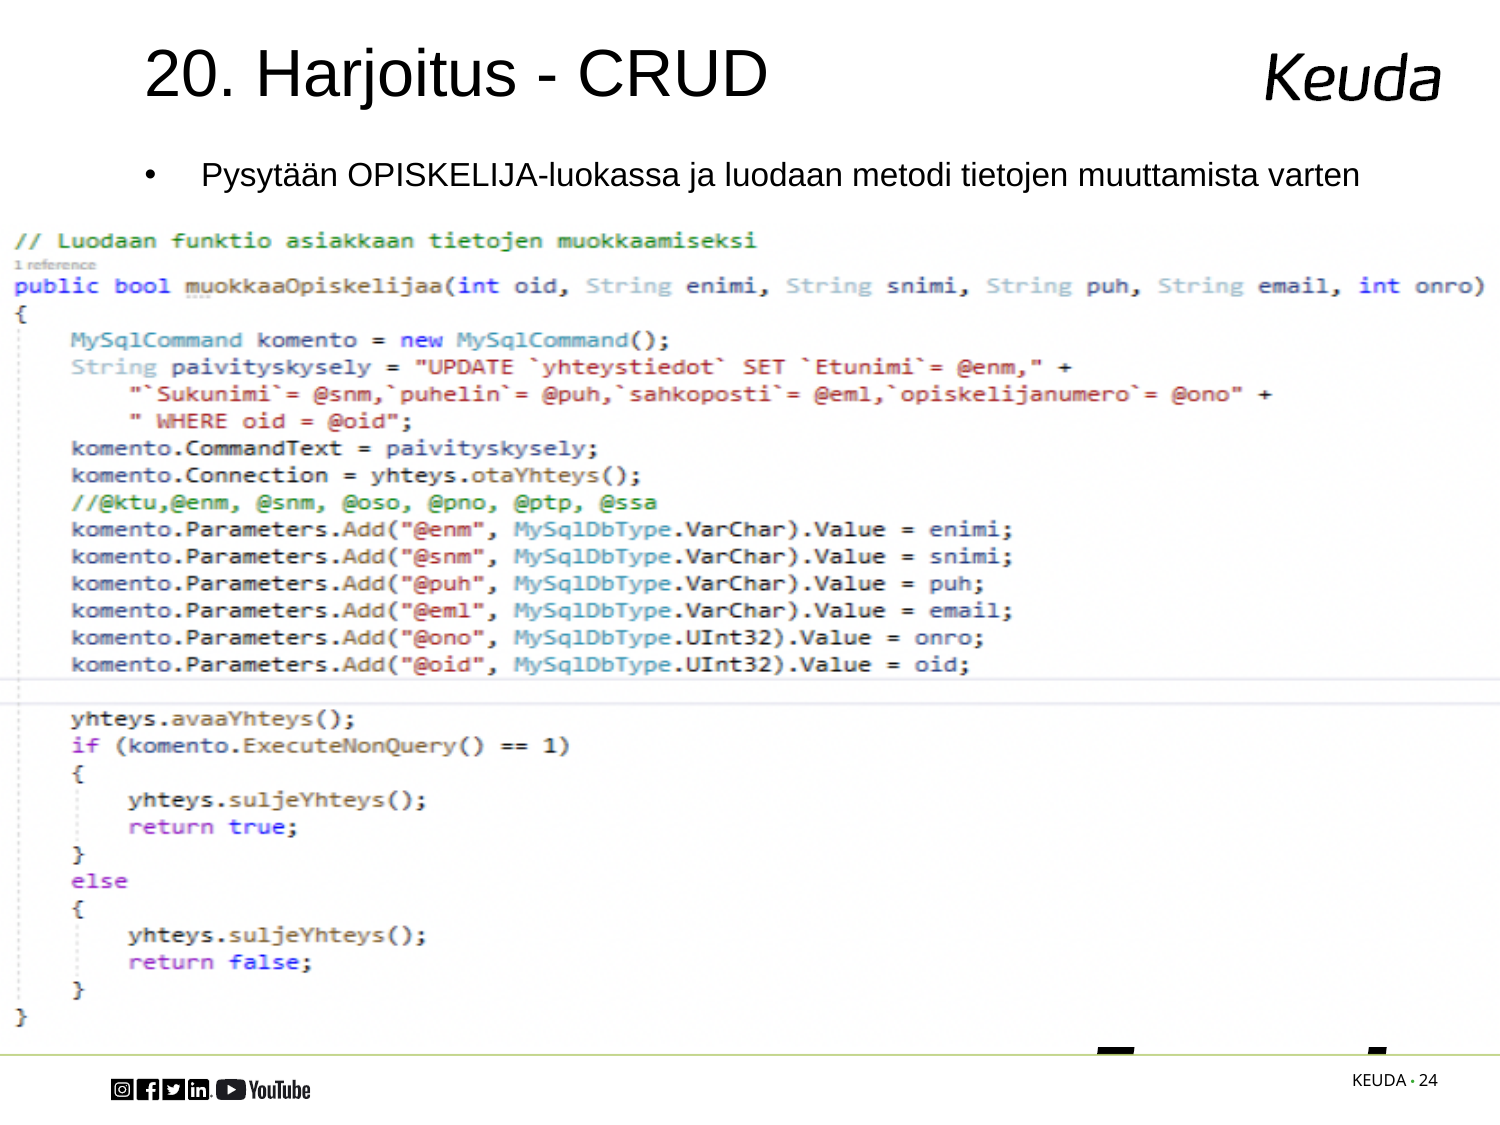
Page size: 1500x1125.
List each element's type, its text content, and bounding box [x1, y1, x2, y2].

list Pysytään OPISKELIJA-luokassa ja luodaan metodi tietojen muuttamista varten [129, 1053, 1500, 1125]
title 20. Harjoitus - CRUD [129, 0, 1075, 117]
list Pysytään OPISKELIJA-luokassa ja luodaan metodi tietojen muuttamista varten [129, 144, 1500, 222]
picture [0, 0, 1500, 1125]
